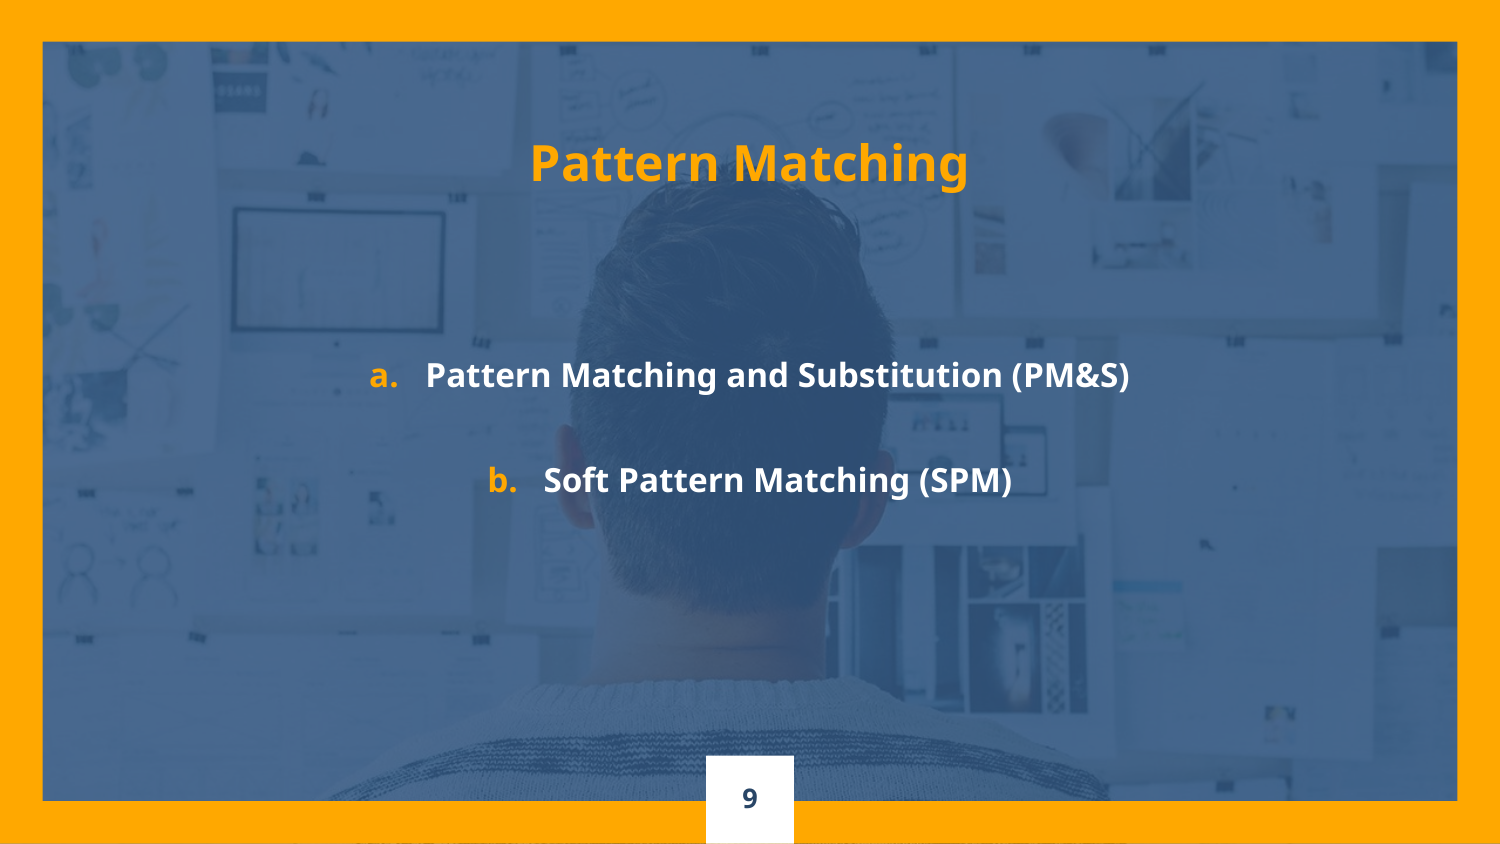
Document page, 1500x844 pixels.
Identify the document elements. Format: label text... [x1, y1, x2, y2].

slide_number 9 [705, 755, 794, 844]
title Pattern Matching [209, 91, 1291, 207]
subtitle Pattern Matching and Substitution (PM&S) Soft Pattern Matching (SPM) [209, 339, 1291, 610]
